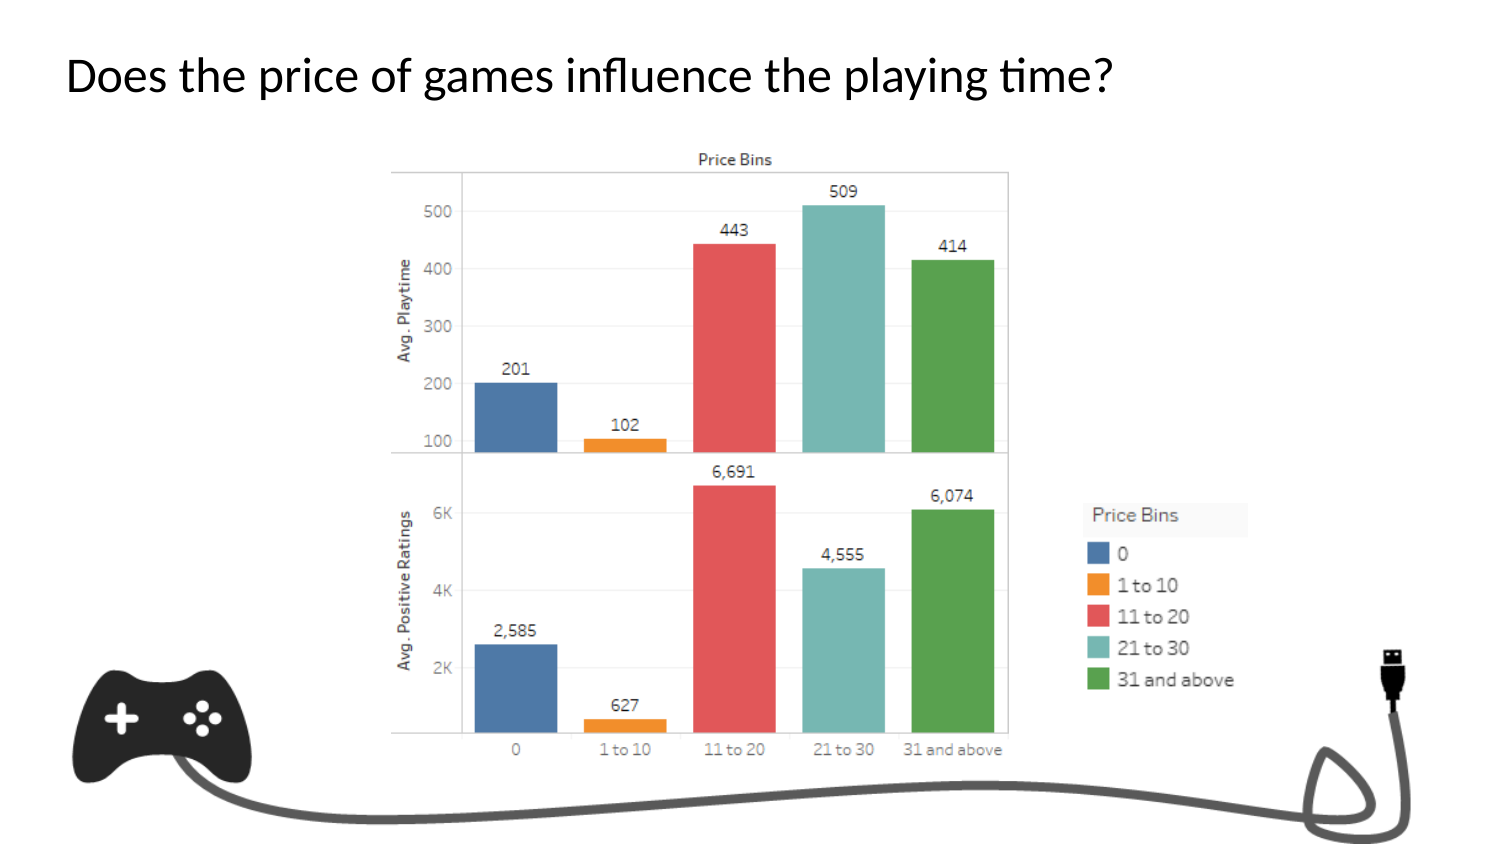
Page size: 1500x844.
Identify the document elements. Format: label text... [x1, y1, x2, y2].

picture [61, 148, 1439, 844]
title Does the price of games influence the playing time? [51, 27, 1449, 122]
